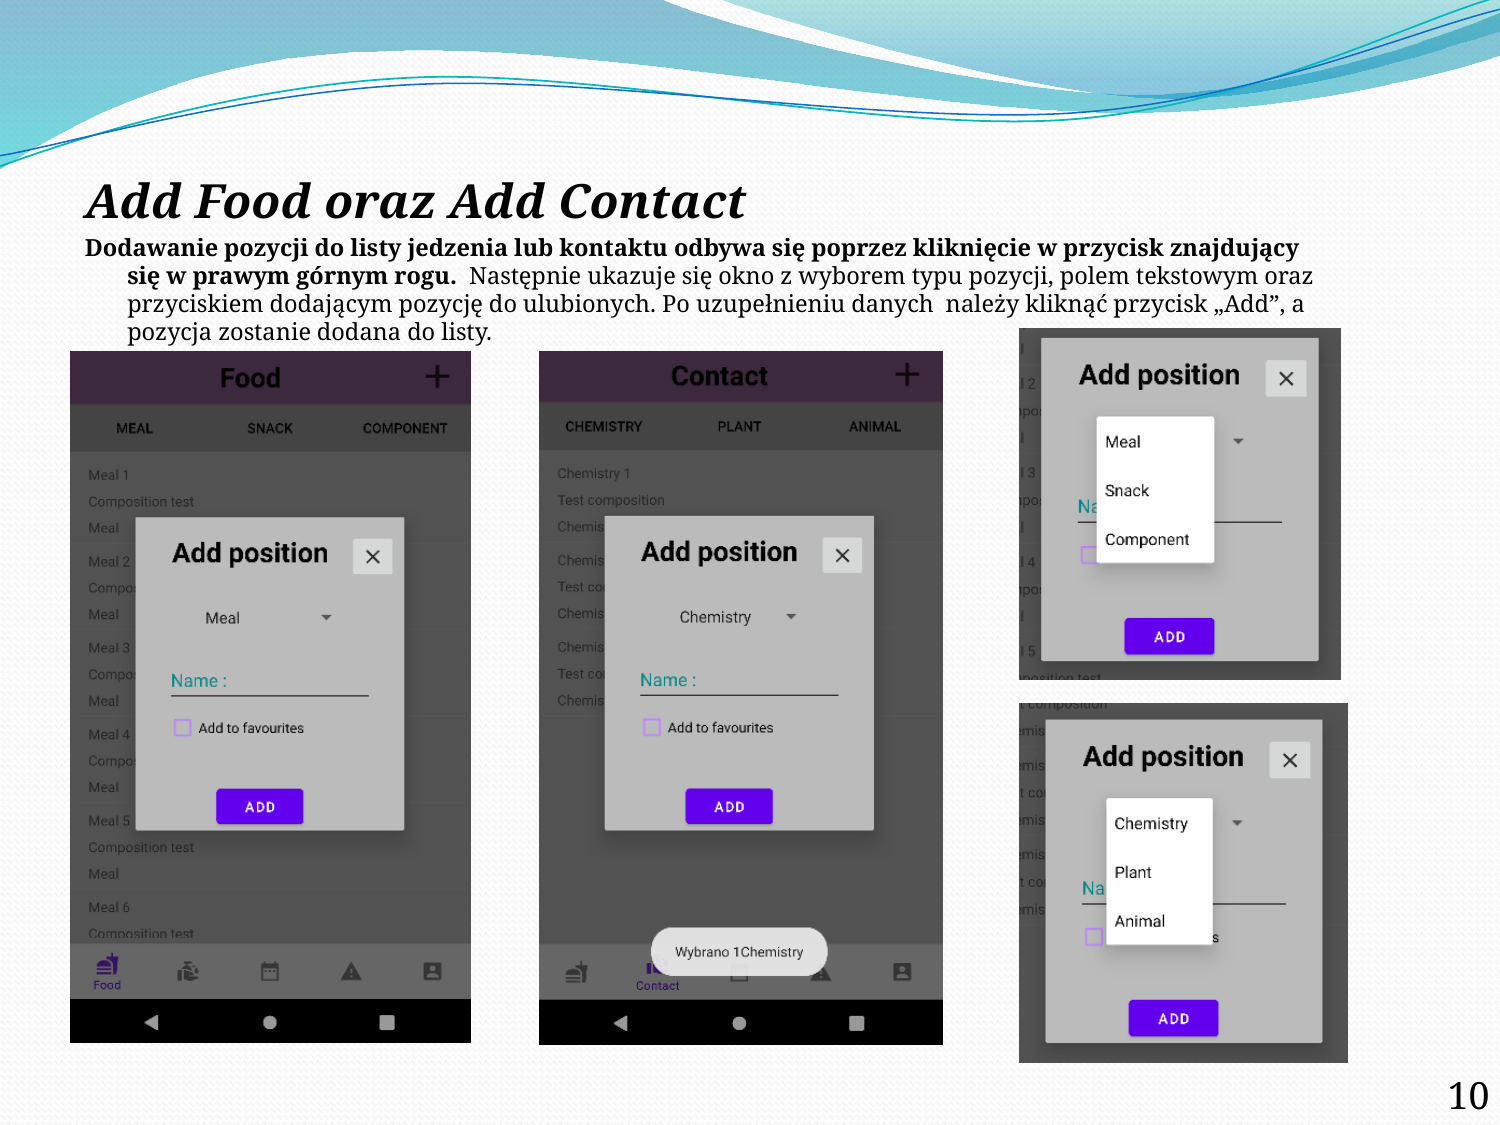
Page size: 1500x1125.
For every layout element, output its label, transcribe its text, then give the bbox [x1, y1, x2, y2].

picture [538, 351, 943, 1045]
picture [1019, 327, 1341, 680]
picture [1019, 702, 1348, 1063]
text_box 10 [1432, 1064, 1500, 1125]
list Add Food oraz Add Contact Dodawanie pozycji do listy jedzenia lub kontaktu odbywa się poprzez kliknięcie w przycisk znajdujący się w prawym górnym rogu. Następnie ukazuje się okno z wyborem typu pozycji, polem tekstowym oraz przyciskiem dodającym pozycję do ulubionych. Po uzupełnieniu danych należy kliknąć przycisk „Add”, a pozycja zostanie dodana do listy. [70, 164, 1343, 353]
picture [70, 351, 471, 1044]
